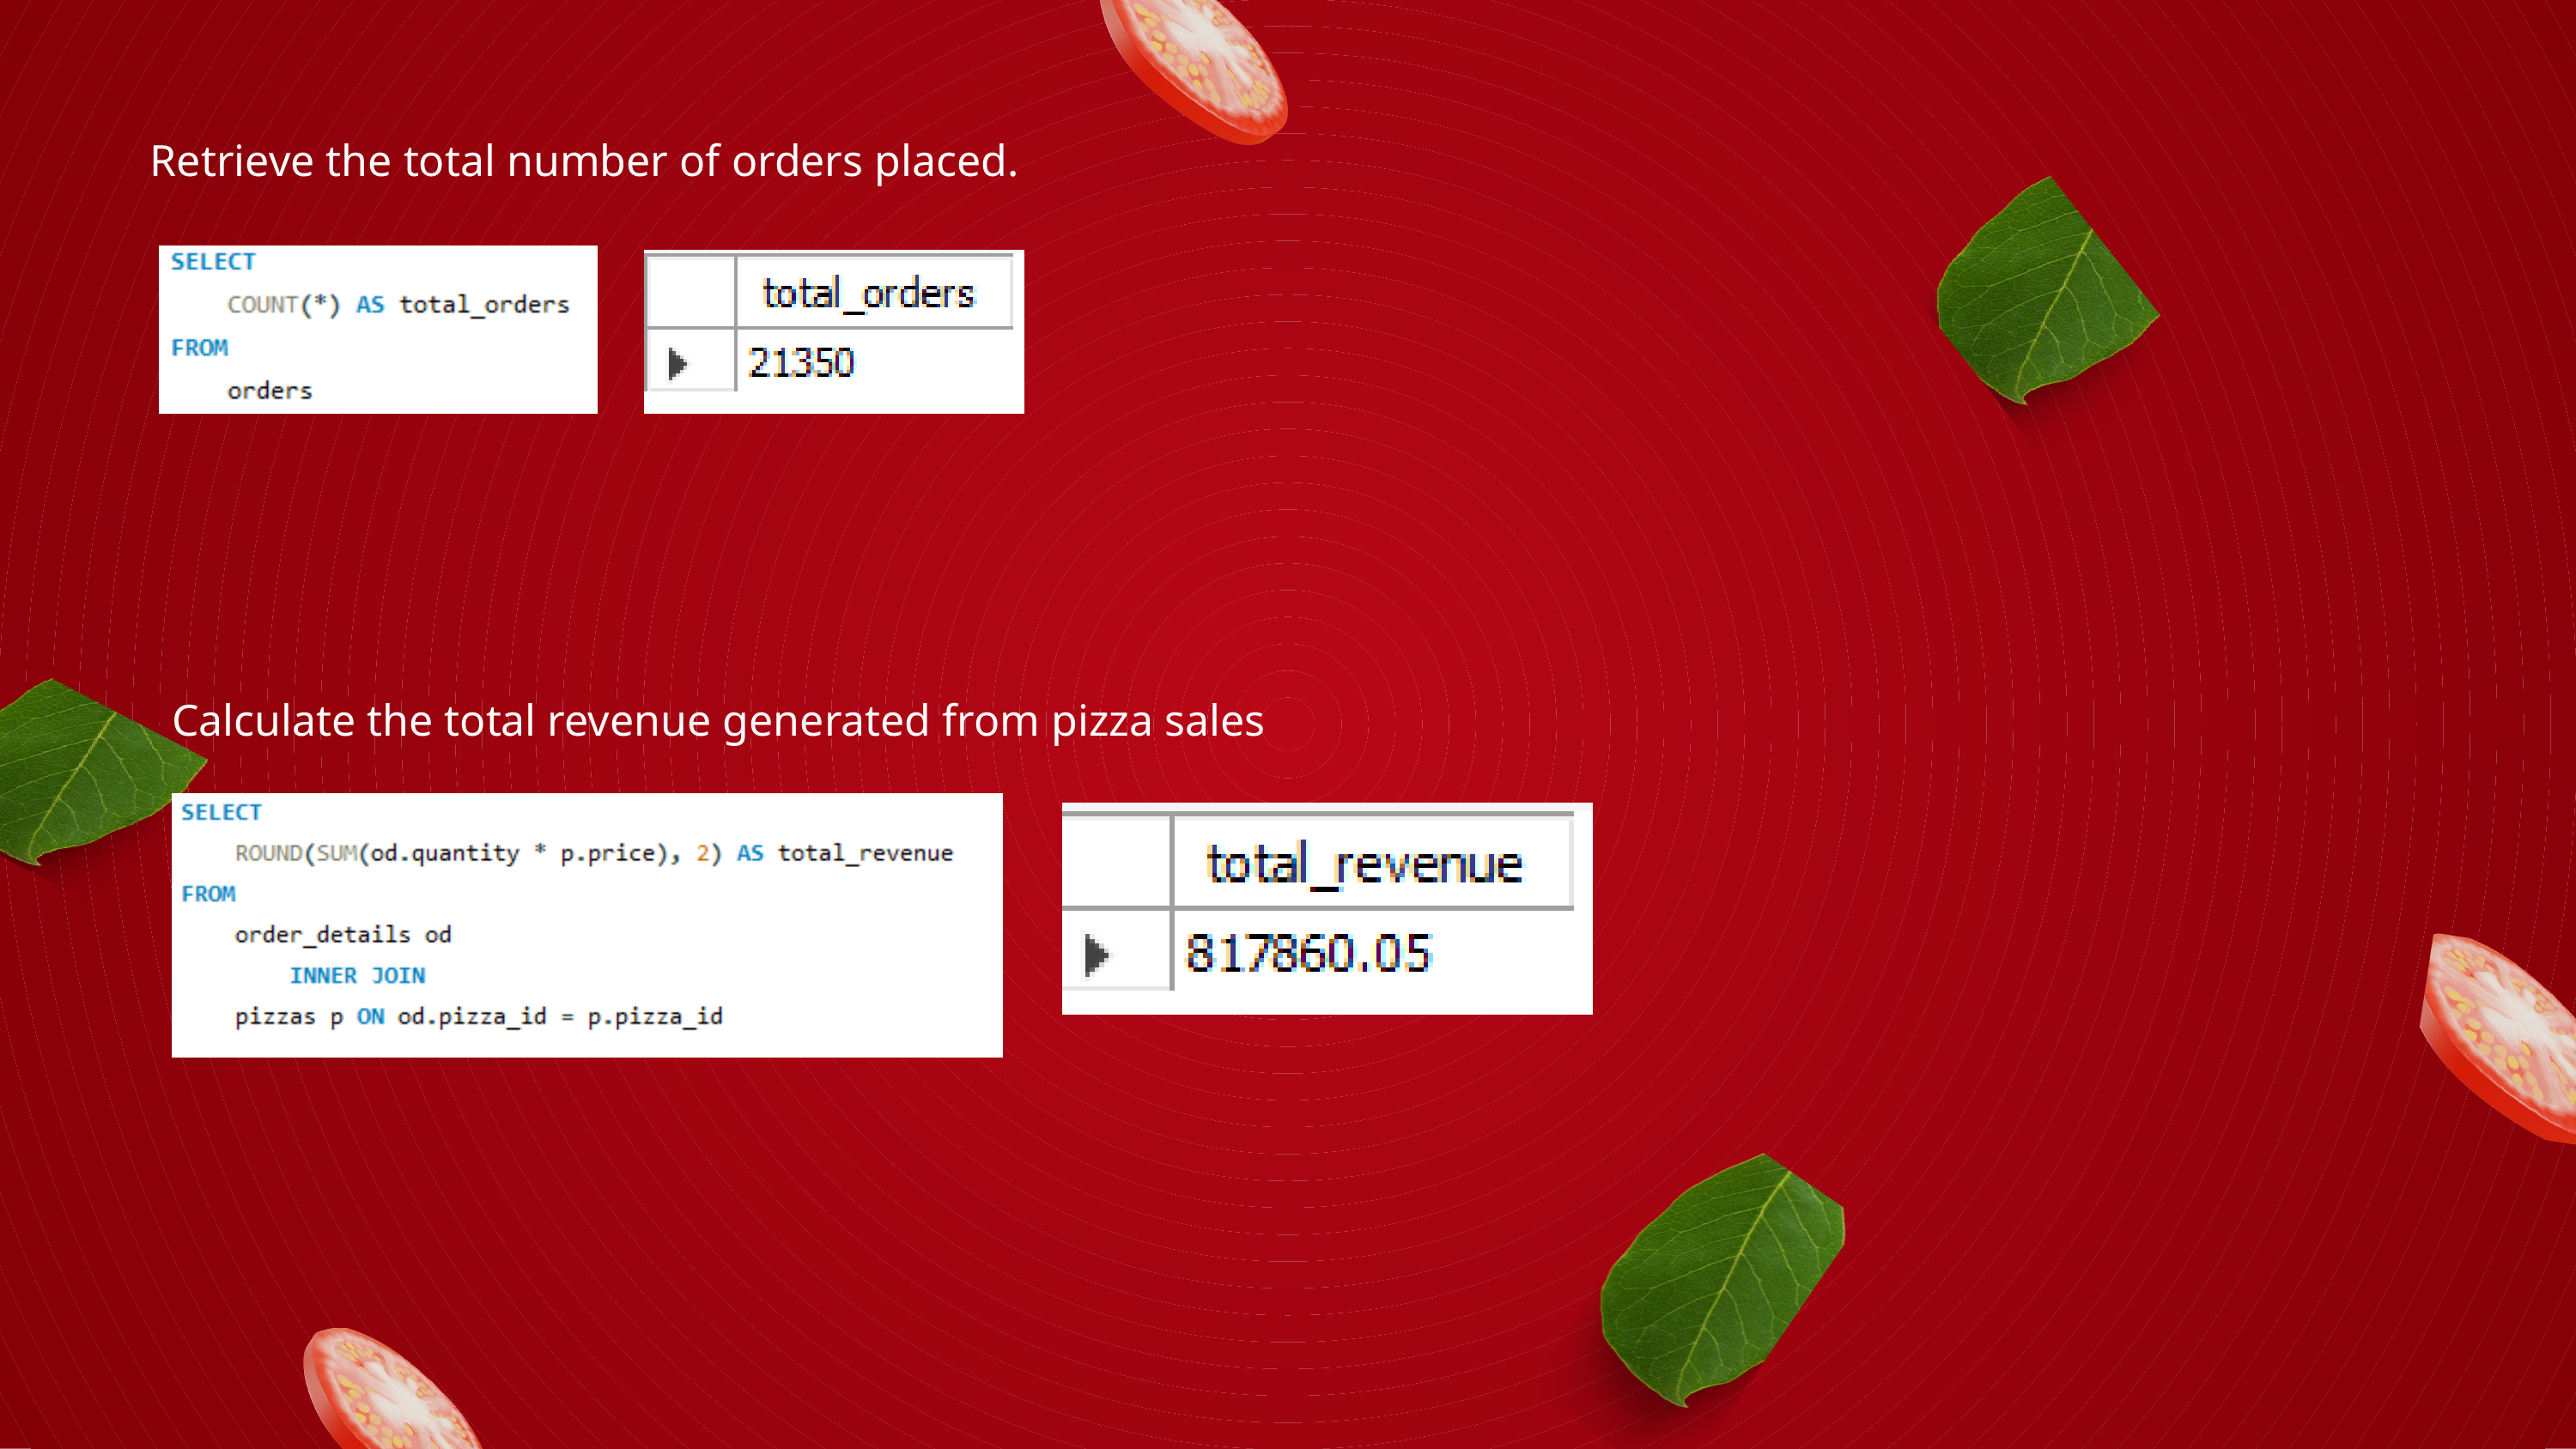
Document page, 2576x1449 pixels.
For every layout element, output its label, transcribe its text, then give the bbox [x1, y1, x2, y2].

text_box Calculate the total revenue generated from pizza sales [171, 702, 1406, 745]
text_box [303, 1328, 492, 1449]
text_box [2405, 932, 2576, 1145]
picture [1062, 803, 1593, 1015]
picture [171, 793, 1003, 1058]
text_box [1861, 116, 2207, 486]
text_box [1099, 0, 1288, 145]
text_box [0, 652, 235, 935]
picture [643, 250, 1025, 414]
text_box [1527, 1117, 1862, 1449]
picture [159, 246, 598, 414]
text_box Retrieve the total number of orders placed. [149, 142, 1254, 185]
